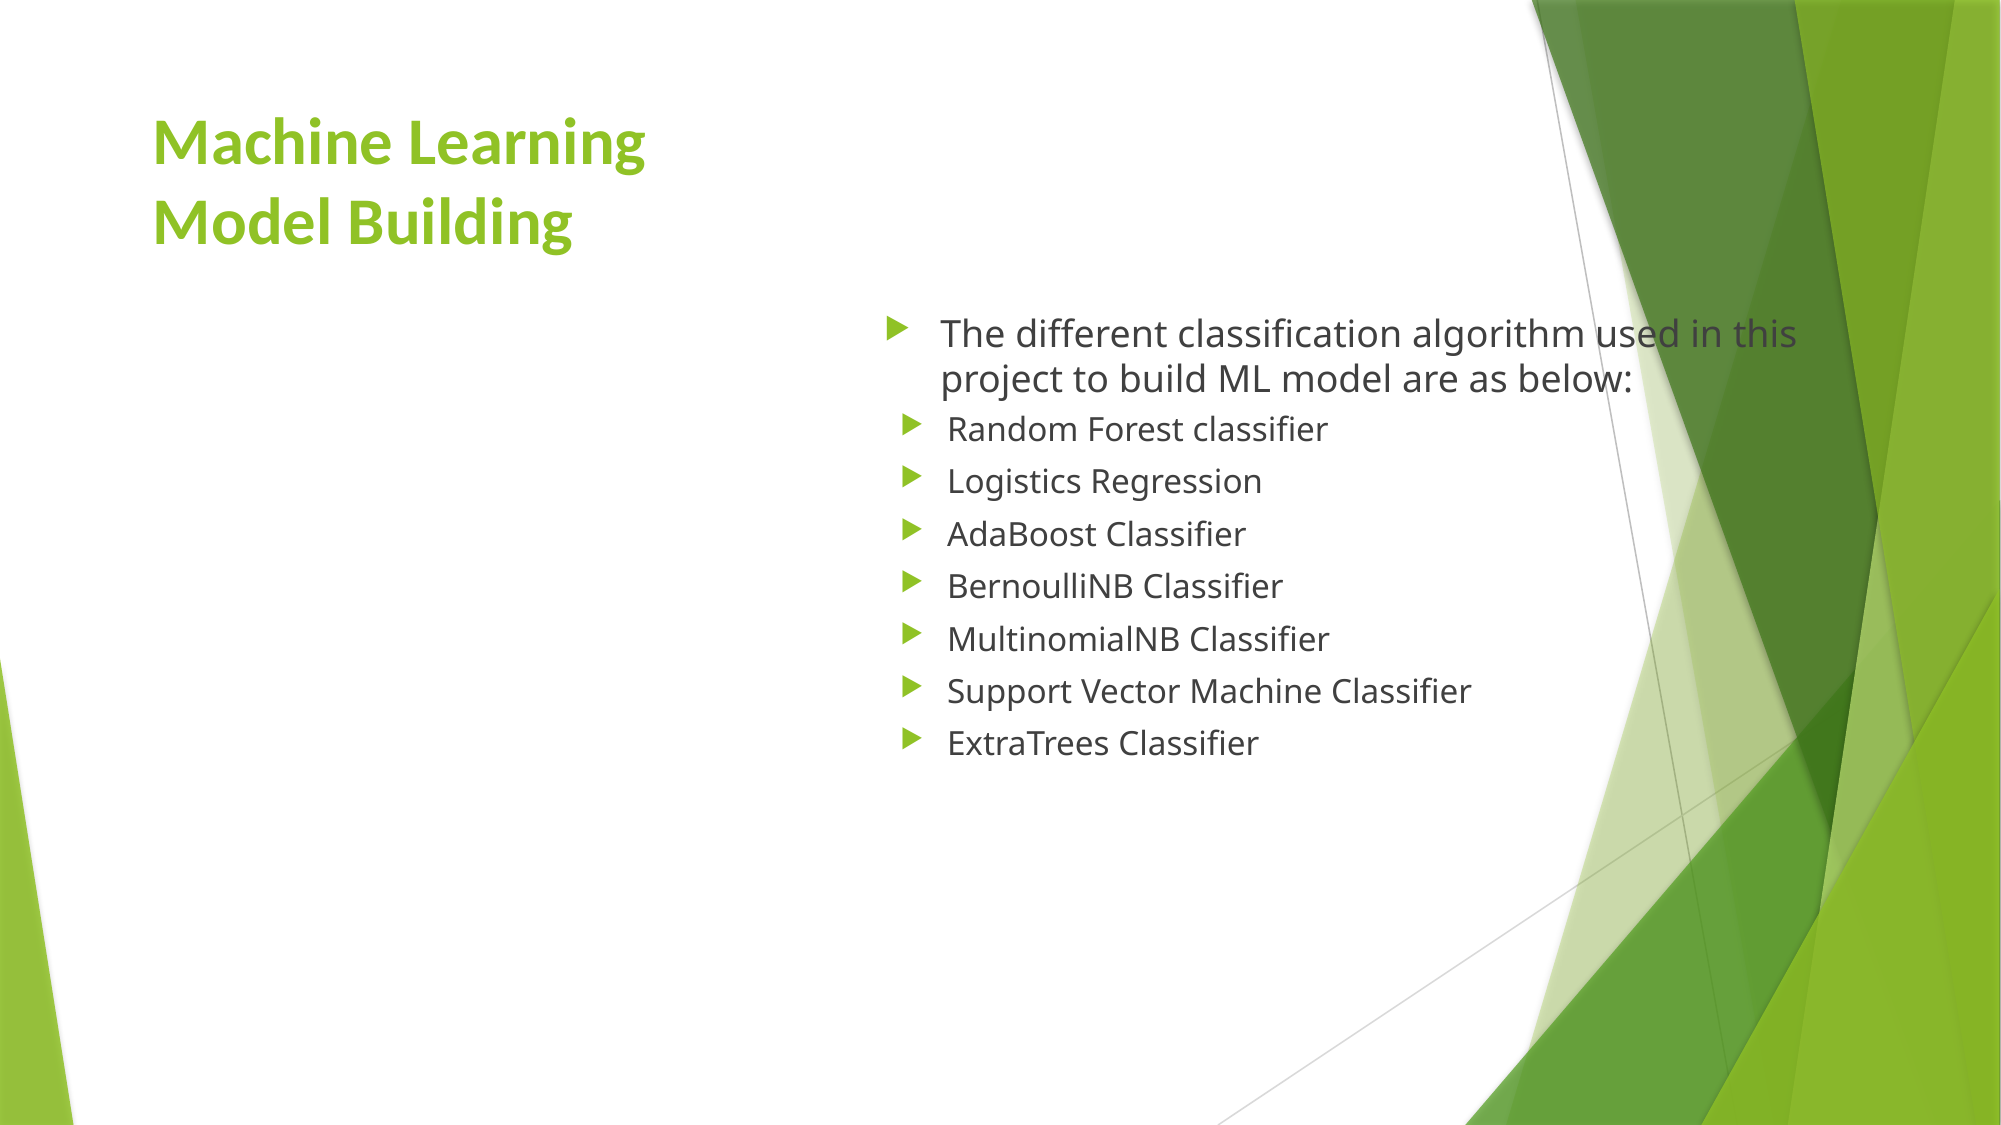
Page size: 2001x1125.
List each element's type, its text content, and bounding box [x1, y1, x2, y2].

list The different classification algorithm used in this project to build ML model are as below: Random Forest classifier Logistics Regression AdaBoost Classifier BernoulliNB Classifier MultinomialNB Classifier Support Vector Machine Classifier ExtraTrees Classifier [869, 90, 1862, 982]
title Machine Learning Model Building [138, 90, 699, 981]
